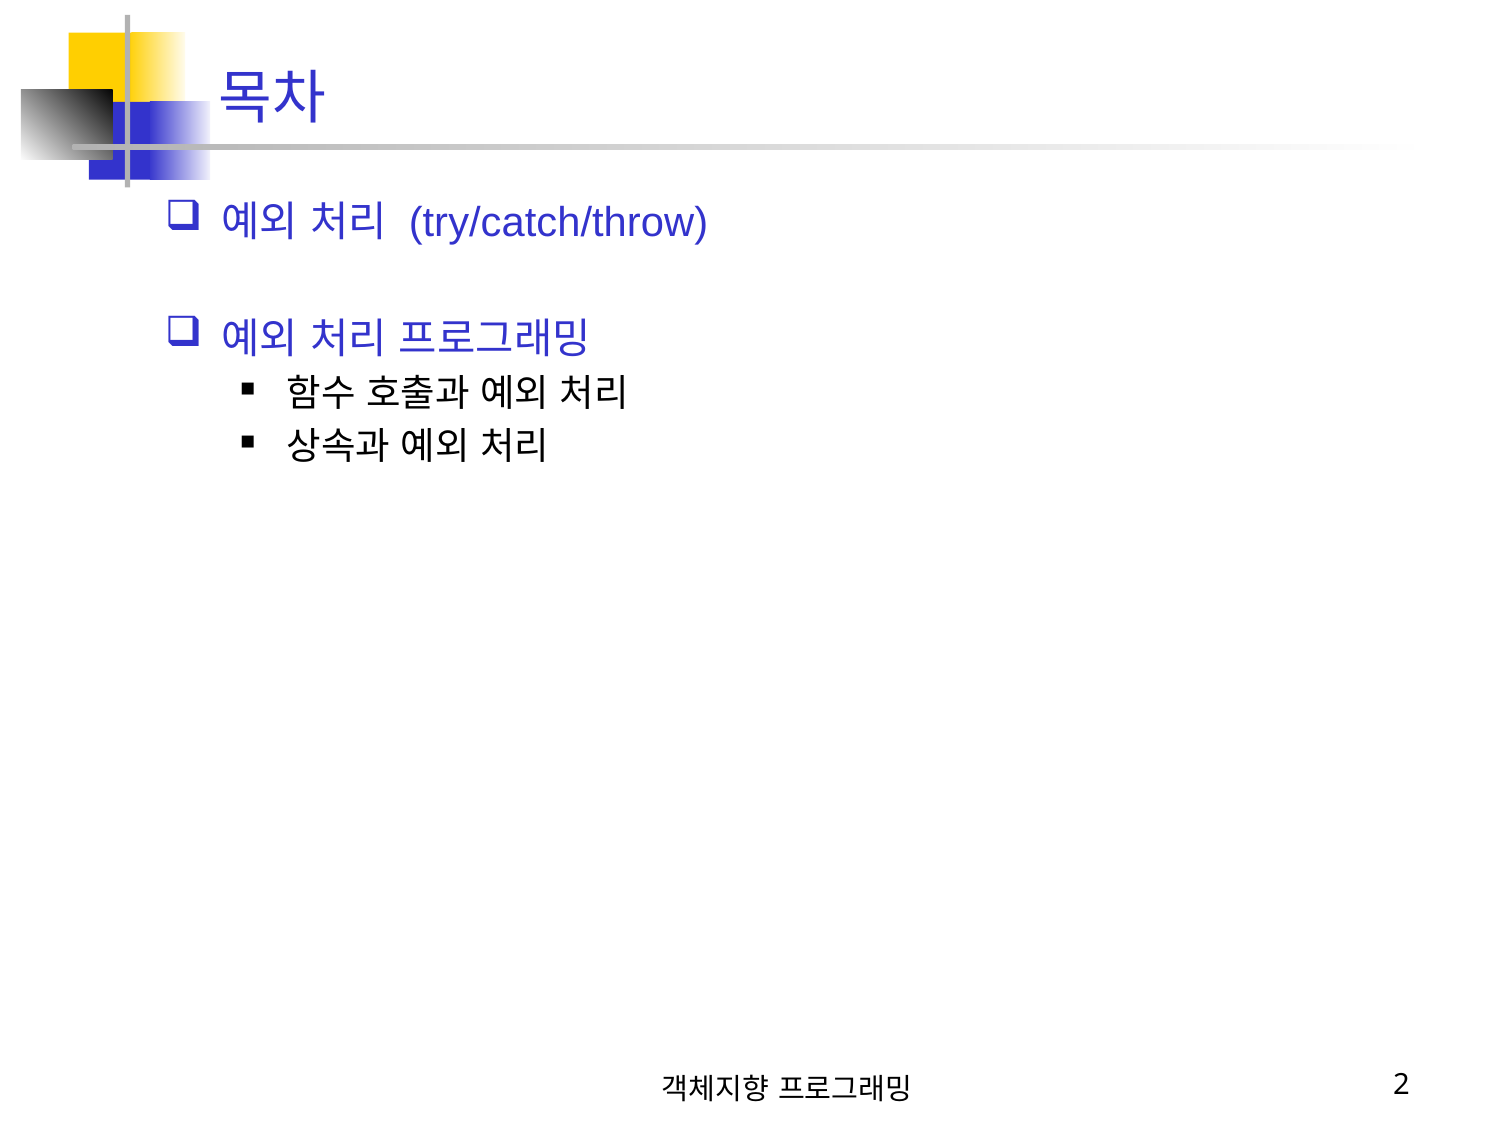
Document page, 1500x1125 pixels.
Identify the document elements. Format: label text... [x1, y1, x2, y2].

slide_number 2 [1112, 1037, 1425, 1113]
footer 객체지향 프로그래밍 [549, 1037, 1025, 1113]
list 예외 처리 (try/catch/throw) 예외 처리 프로그래밍 함수 호출과 예외 처리 상속과 예외 처리 [150, 187, 1469, 1006]
title 목차 [203, 26, 1482, 138]
